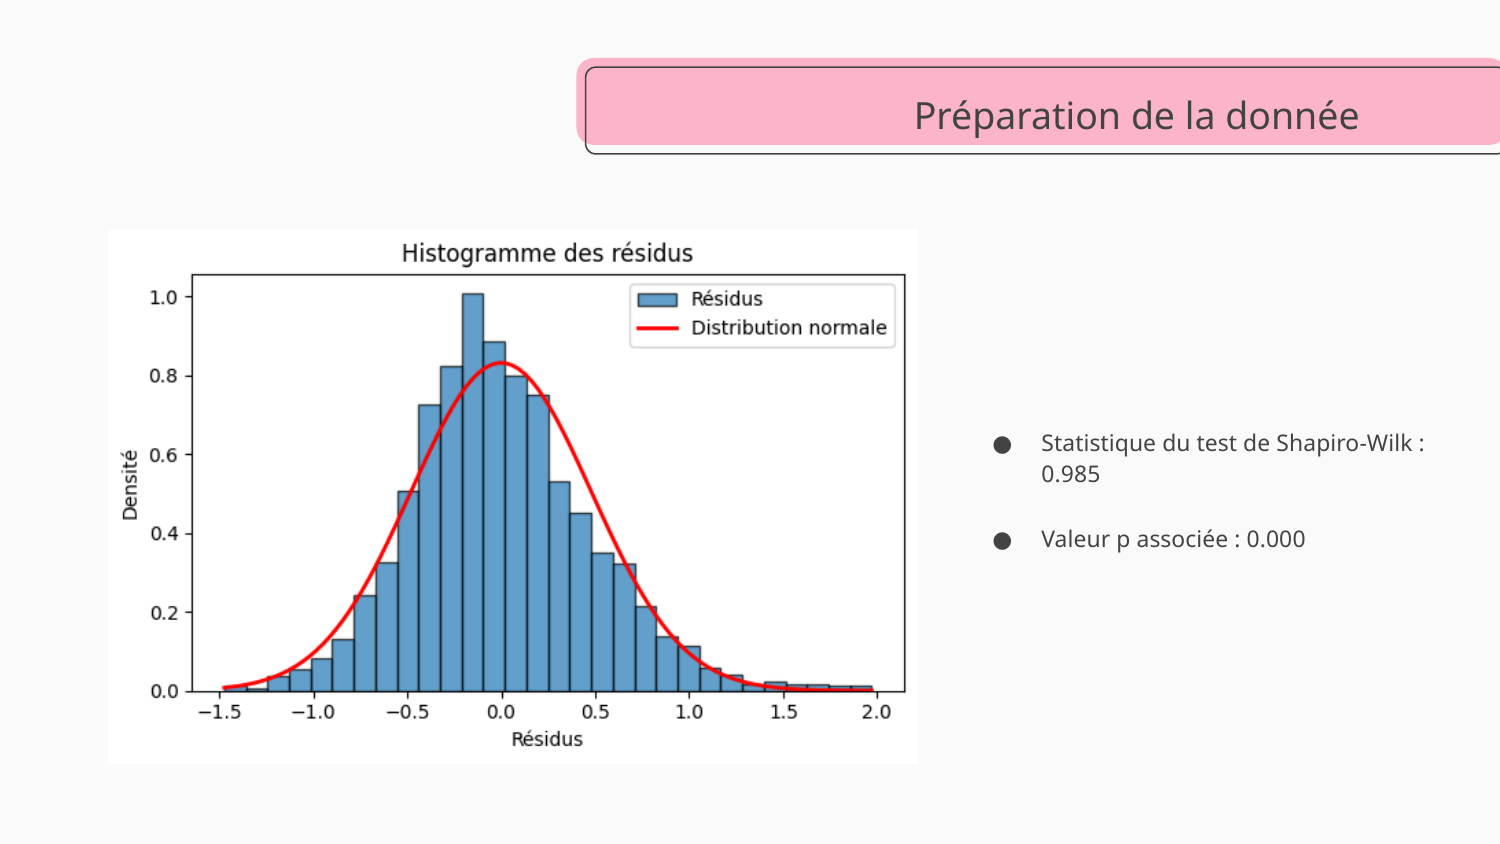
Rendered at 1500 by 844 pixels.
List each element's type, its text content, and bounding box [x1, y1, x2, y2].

title Préparation de la donnée [643, 75, 1376, 154]
picture [108, 228, 919, 765]
text_box Statistique du test de Shapiro-Wilk : 0.985 Valeur p associée : 0.000 [951, 236, 1452, 757]
